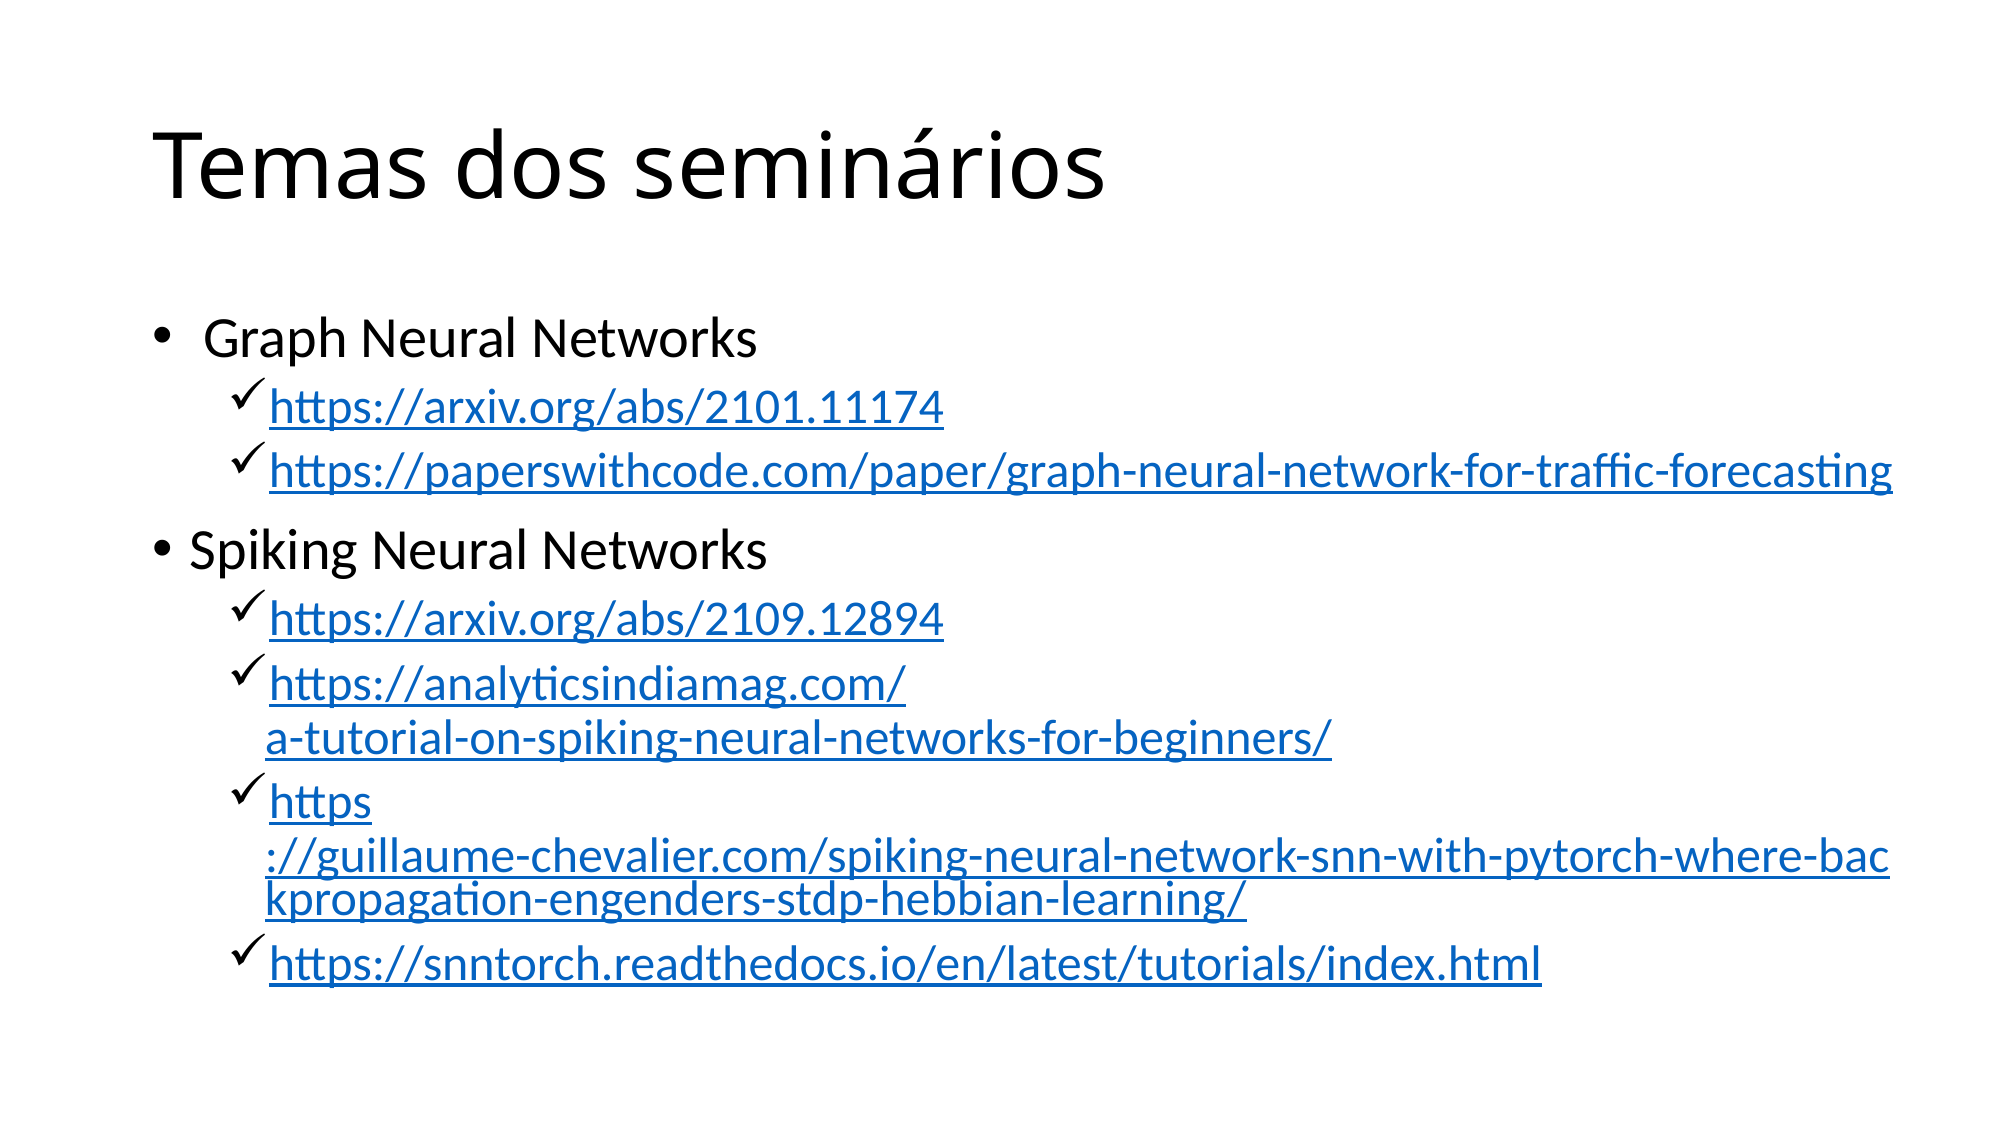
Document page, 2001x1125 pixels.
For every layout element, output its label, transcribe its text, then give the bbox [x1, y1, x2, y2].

list Graph Neural Networks https://arxiv.org/abs/2101.11174 https://paperswithcode.com/paper/graph-neural-network-for-traffic-forecasting Spiking Neural Networks https://arxiv.org/abs/2109.12894 https://analyticsindiamag.com/a-tutorial-on-spiking-neural-networks-for-beginners/ https://guillaume-chevalier.com/spiking-neural-network-snn-with-pytorch-where-backpropagation-engenders-stdp-hebbian-learning/ https://snntorch.readthedocs.io/en/latest/tutorials/index.html [137, 299, 1927, 1014]
title Temas dos seminários [137, 59, 1863, 278]
